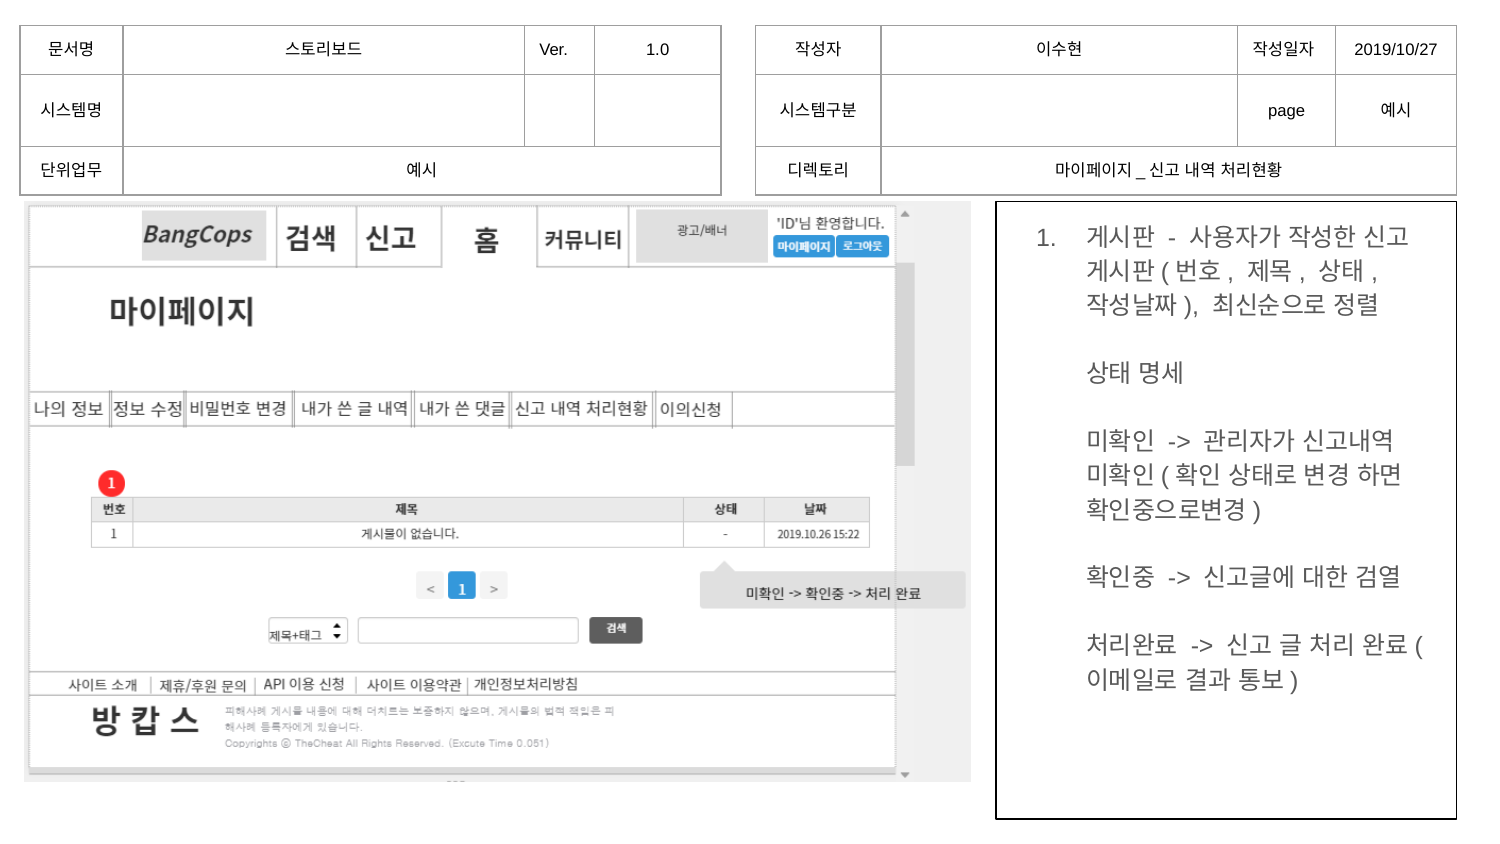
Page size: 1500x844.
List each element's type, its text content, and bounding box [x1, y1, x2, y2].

table_header 1.0 [595, 26, 720, 74]
list 게시판 - 사용자가 작성한 신고 게시판(번호, 제목, 상태, 작성날짜), 최신순으로 정렬 상태 명세 미확인 -> 관리자가 신고내역 미확인(확인 상태로 변경 하면 확인중으로변경) 확인중 -> 신고글에 대한 검열 처리완료 -> 신고 글 처리 완료(이메일로 결과 통보) [995, 201, 1457, 819]
table_cell 시스템명 [21, 75, 122, 146]
table_cell [124, 75, 524, 146]
table_cell 마이페이지_신고 내역 처리현황 [882, 147, 1456, 194]
table_cell page [1238, 75, 1335, 146]
table_cell [595, 75, 720, 146]
table_cell 디렉토리 [756, 147, 880, 194]
table_cell [525, 75, 594, 146]
picture [24, 201, 972, 782]
table_header 2019/10/27 [1336, 26, 1456, 74]
table_header 스토리보드 [124, 26, 524, 74]
table_header 작성자 [756, 26, 880, 74]
table_header 문서명 [21, 26, 122, 74]
table_header Ver. [525, 26, 594, 74]
table_header 작성일자 [1238, 26, 1335, 74]
table_cell [882, 75, 1237, 146]
table_cell 예시 [1336, 75, 1456, 146]
table_header 이수현 [882, 26, 1237, 74]
table_cell 시스템구분 [756, 75, 880, 146]
table_cell 예시 [124, 147, 720, 194]
table_cell 단위업무 [21, 147, 122, 194]
